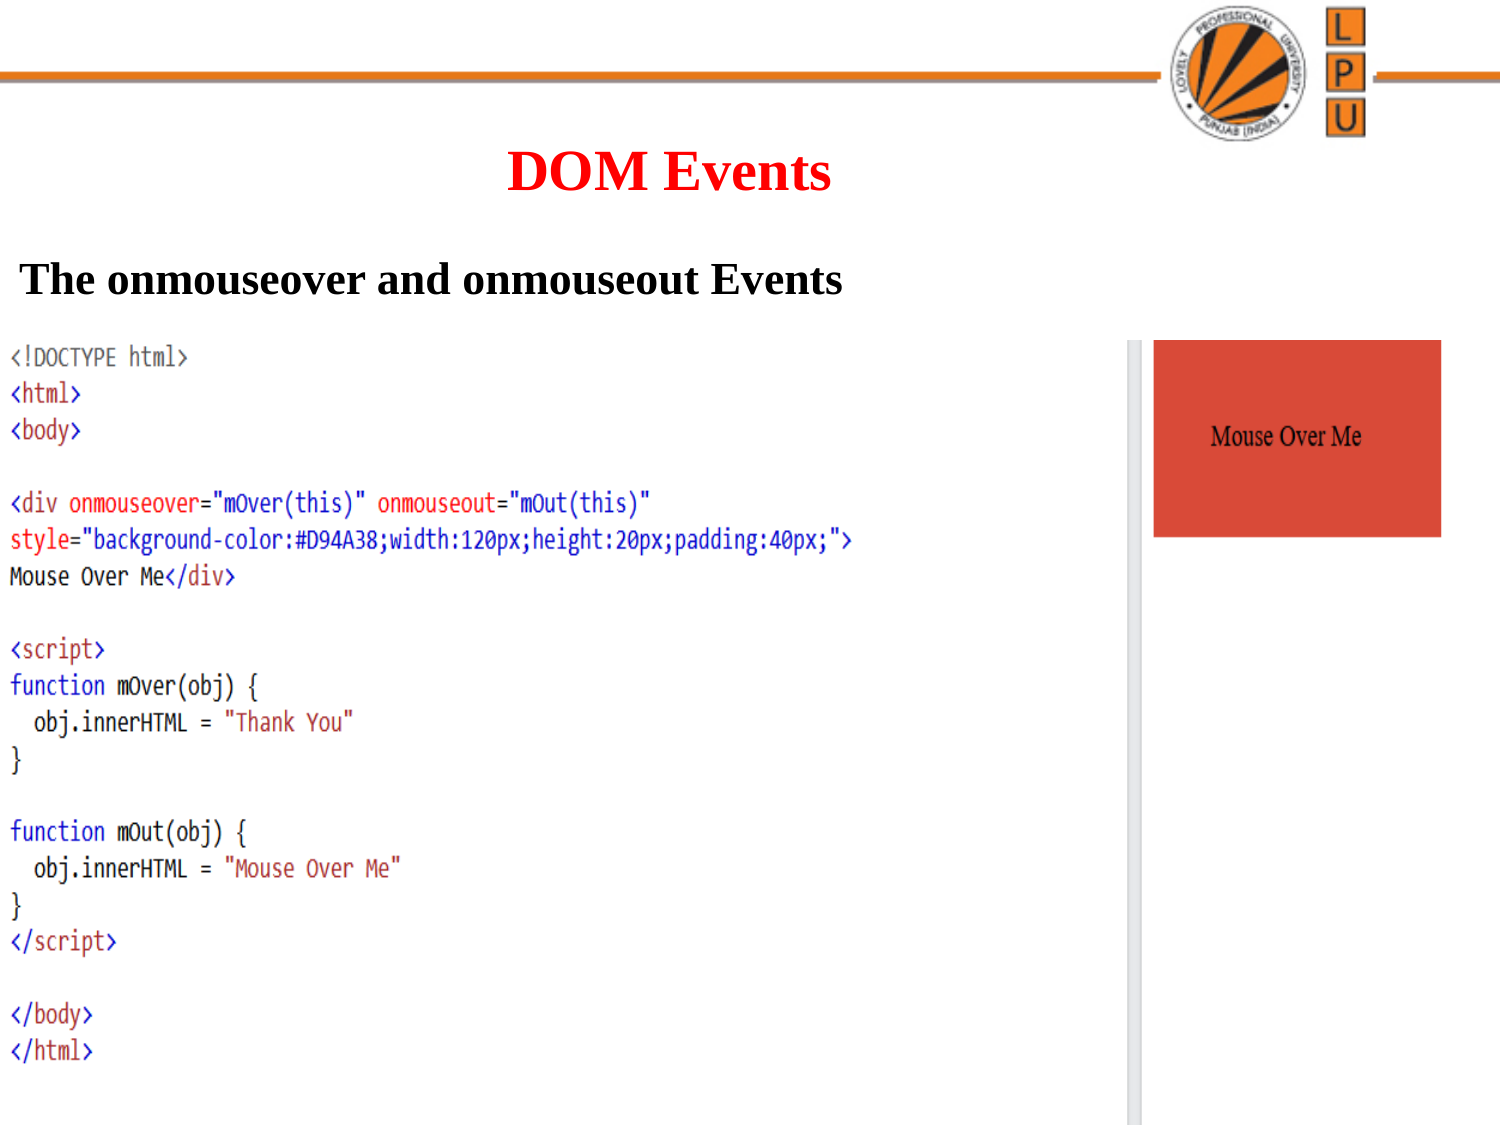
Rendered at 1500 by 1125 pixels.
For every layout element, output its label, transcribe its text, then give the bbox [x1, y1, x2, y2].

text_box DOM Events [287, 125, 1038, 210]
picture [0, 0, 1500, 1125]
text_box The onmouseover and onmouseout Events [4, 240, 859, 311]
